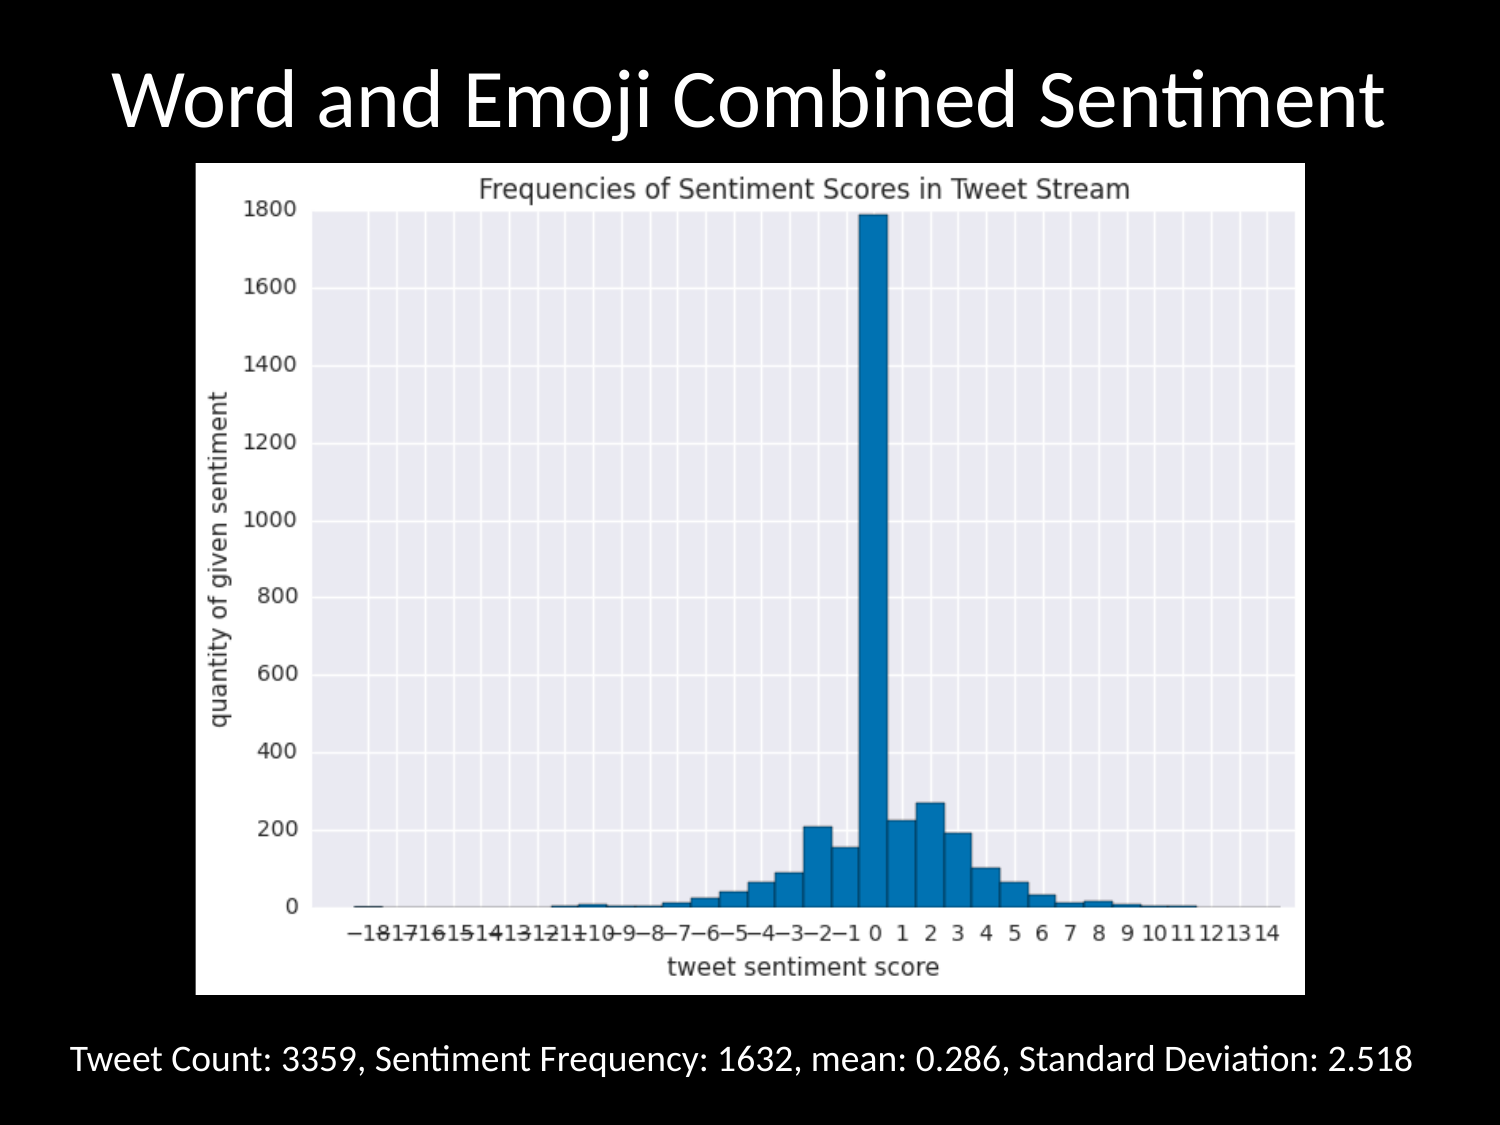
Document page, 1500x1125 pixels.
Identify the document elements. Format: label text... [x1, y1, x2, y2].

title Word and Emoji Combined Sentiment [75, 25, 1425, 164]
picture [195, 163, 1306, 996]
text_box Tweet Count: 3359, Sentiment Frequency: 1632, mean: 0.286, Standard Deviation: 2.518 [0, 1026, 1485, 1086]
